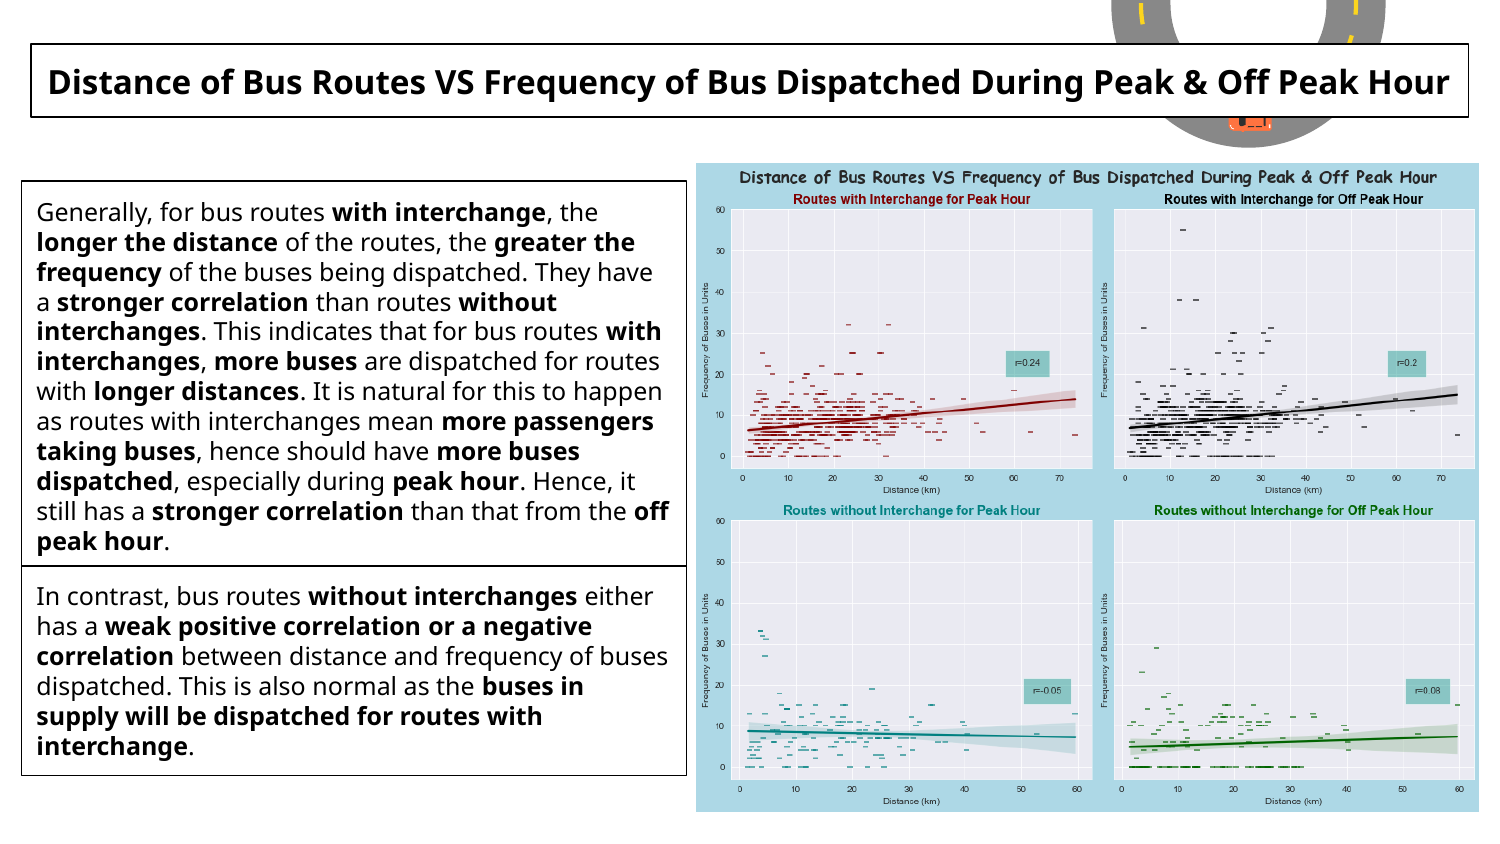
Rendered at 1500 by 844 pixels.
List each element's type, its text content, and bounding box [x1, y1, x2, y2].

text_box Generally, for bus routes with interchange, the longer the distance of the routes, the greater the frequency of the buses being dispatched. They have a stronger correlation than routes without interchanges. This indicates that for bus routes with interchanges, more buses are dispatched for routes with longer distances. It is natural for this to happen as routes with interchanges mean more passengers taking buses, hence should have more buses dispatched, especially during peak hour. Hence, it still has a stronger correlation than that from the off peak hour. [21, 181, 687, 565]
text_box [1111, 0, 1500, 148]
text_box In contrast, bus routes without interchanges either has a weak positive correlation or a negative correlation between distance and frequency of buses dispatched. This is also normal as the buses in supply will be dispatched for routes with interchange. [21, 565, 687, 776]
picture [695, 163, 1479, 812]
title Distance of Bus Routes VS Frequency of Bus Dispatched During Peak & Off Peak Hour [31, 44, 1105, 118]
